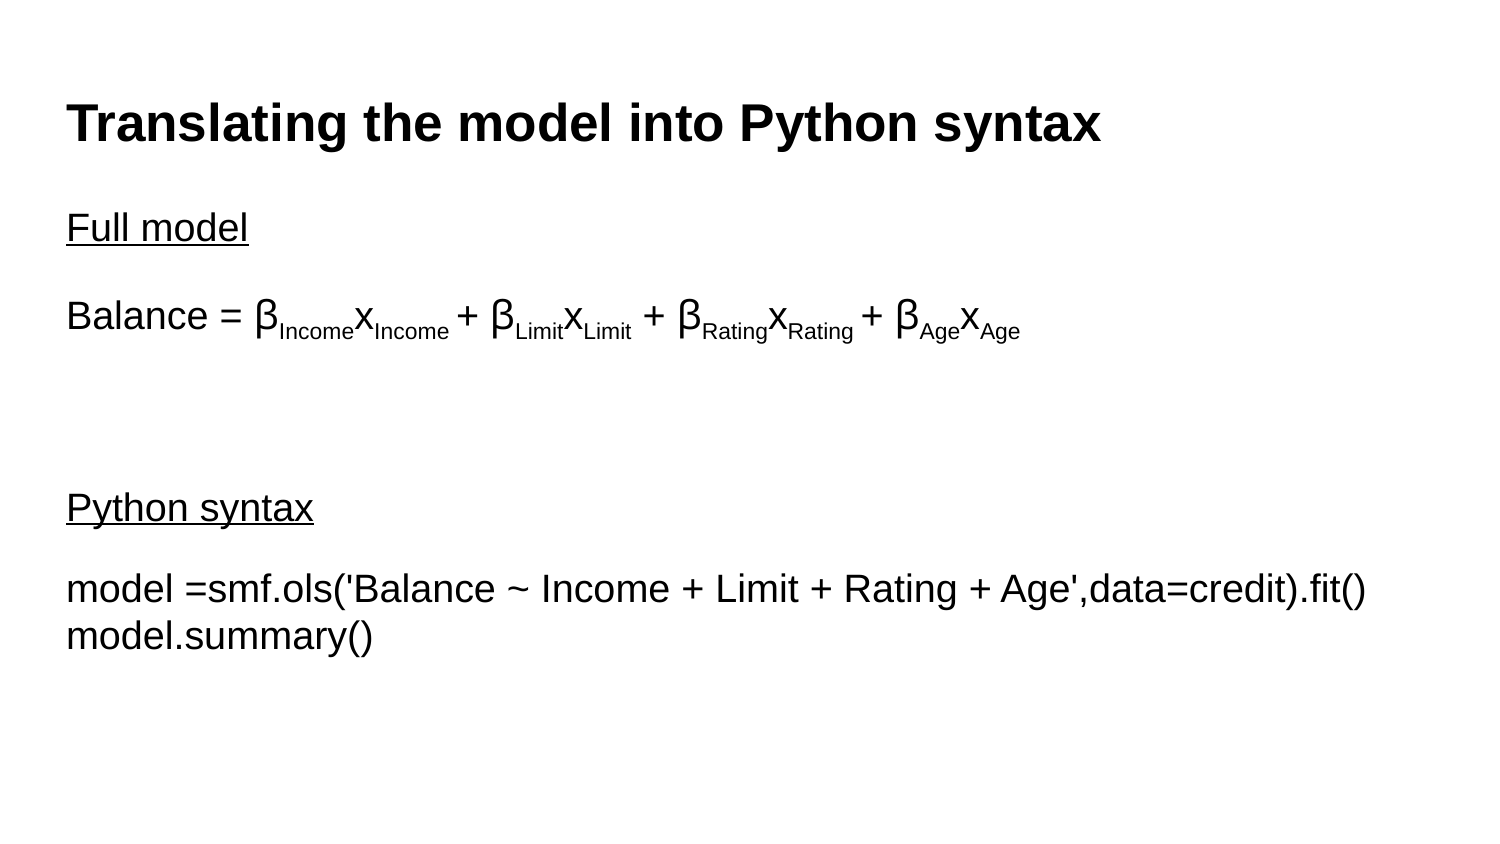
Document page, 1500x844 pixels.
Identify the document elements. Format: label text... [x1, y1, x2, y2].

title Full model [51, 187, 1449, 282]
title Translating the model into Python syntax [51, 72, 1449, 167]
title Python syntax [51, 466, 1449, 561]
title Balance = ꞵIncomexIncome + ꞵLimitxLimit + ꞵRatingxRating + ꞵAgexAge [51, 282, 1449, 369]
title model =smf.ols('Balance ~ Income + Limit + Rating + Age',data=credit).fit() model.summary() [51, 561, 1449, 642]
